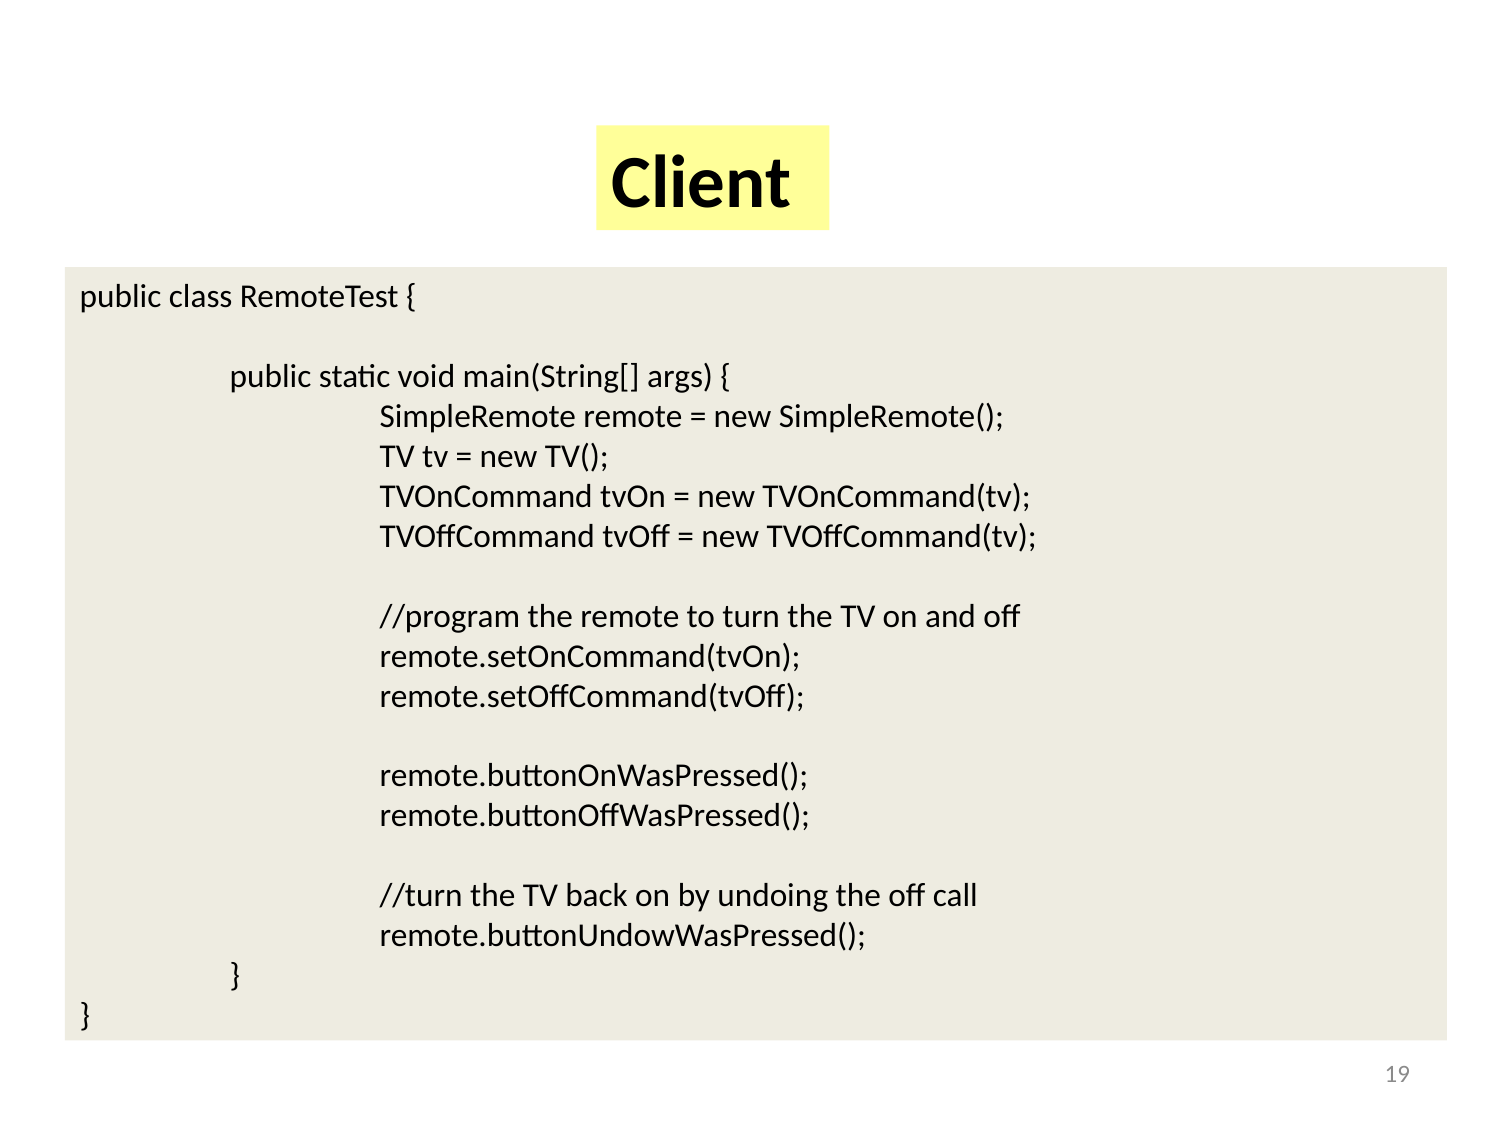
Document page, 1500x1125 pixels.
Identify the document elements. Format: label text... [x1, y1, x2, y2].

text_box Client [596, 125, 830, 231]
slide_number 19 [1074, 1042, 1425, 1103]
text_box public class RemoteTest { public static void main(String[] args) { SimpleRemote remote = new SimpleRemote(); TV tv = new TV(); TVOnCommand tvOn = new TVOnCommand(tv); TVOffCommand tvOff = new TVOffCommand(tv); //program the remote to turn the TV on and off remote.setOnCommand(tvOn); remote.setOffCommand(tvOff); remote.buttonOnWasPressed(); remote.buttonOffWasPressed(); //turn the TV back on by undoing the off call remote.buttonUndowWasPressed(); } } [64, 267, 1447, 1041]
